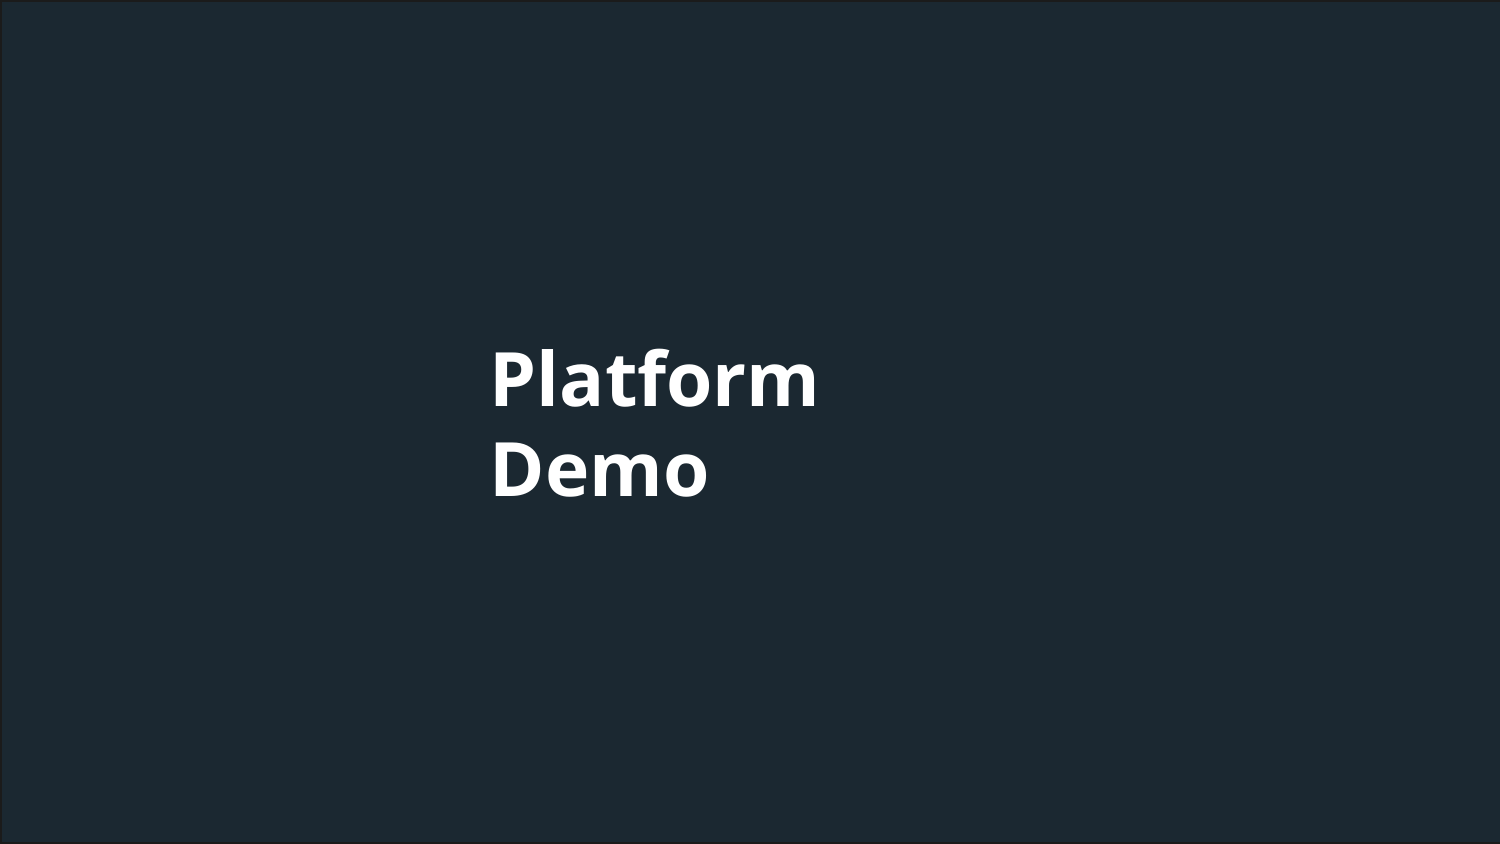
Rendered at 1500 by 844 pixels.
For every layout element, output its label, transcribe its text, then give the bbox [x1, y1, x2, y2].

title Platform Demo [474, 360, 1026, 484]
